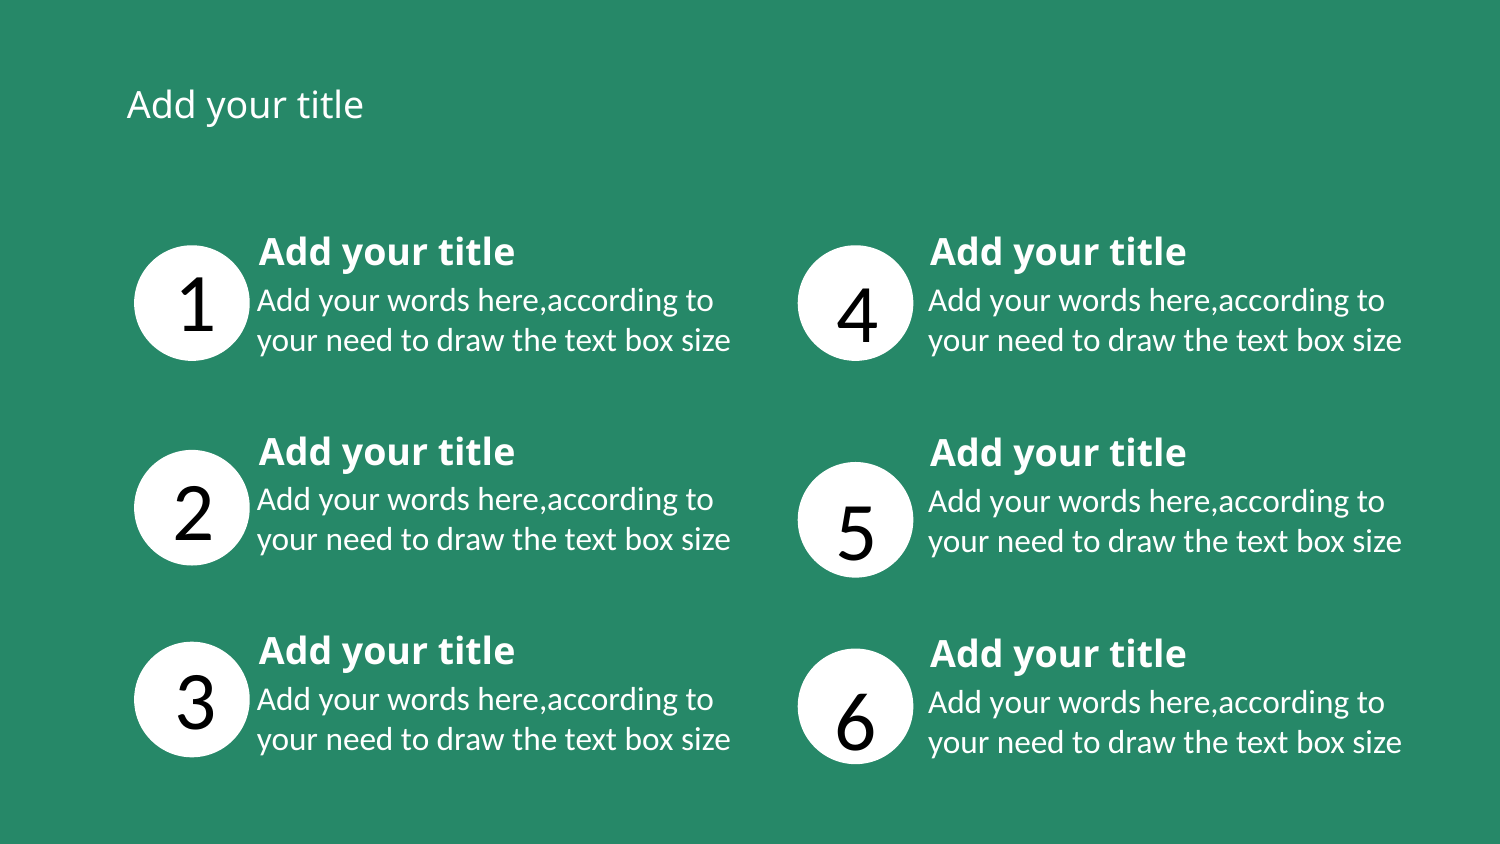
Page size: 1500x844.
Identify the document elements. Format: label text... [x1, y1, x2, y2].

text_box [823, 459, 888, 469]
text_box [132, 649, 159, 750]
text_box [163, 356, 220, 363]
text_box 2 [157, 449, 230, 565]
text_box Add your title [112, 73, 410, 134]
text_box [132, 253, 159, 354]
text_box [241, 220, 761, 367]
text_box [132, 459, 157, 557]
text_box [232, 258, 236, 348]
text_box [795, 254, 821, 352]
text_box 6 [819, 659, 892, 775]
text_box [241, 419, 761, 567]
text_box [913, 622, 1431, 769]
text_box 3 [159, 639, 232, 754]
text_box [893, 473, 908, 567]
text_box 5 [820, 469, 893, 584]
text_box [230, 461, 236, 554]
text_box [894, 257, 908, 349]
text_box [241, 619, 761, 766]
text_box [232, 655, 236, 745]
text_box [167, 754, 217, 760]
text_box [795, 646, 908, 754]
text_box [795, 471, 820, 568]
text_box 1 [159, 241, 232, 356]
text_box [913, 220, 1431, 367]
text_box 4 [821, 251, 894, 367]
text_box [825, 243, 886, 251]
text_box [913, 421, 1431, 568]
